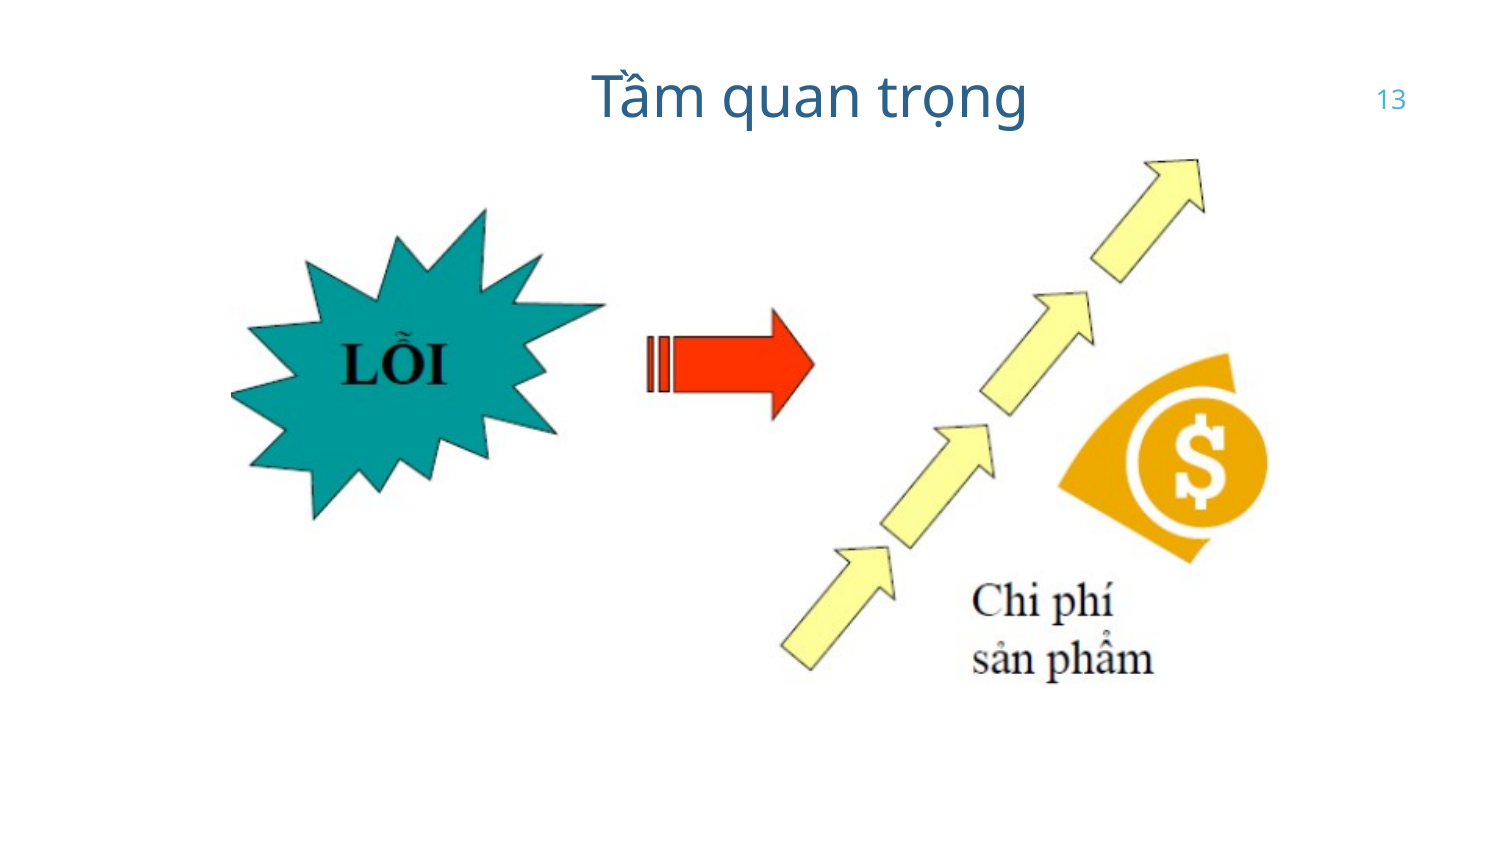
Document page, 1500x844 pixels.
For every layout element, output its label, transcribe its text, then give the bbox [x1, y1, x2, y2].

text_box Tầm quan trọng [289, 52, 1332, 150]
slide_number 13 [1332, 68, 1422, 134]
text_box [231, 158, 1269, 686]
